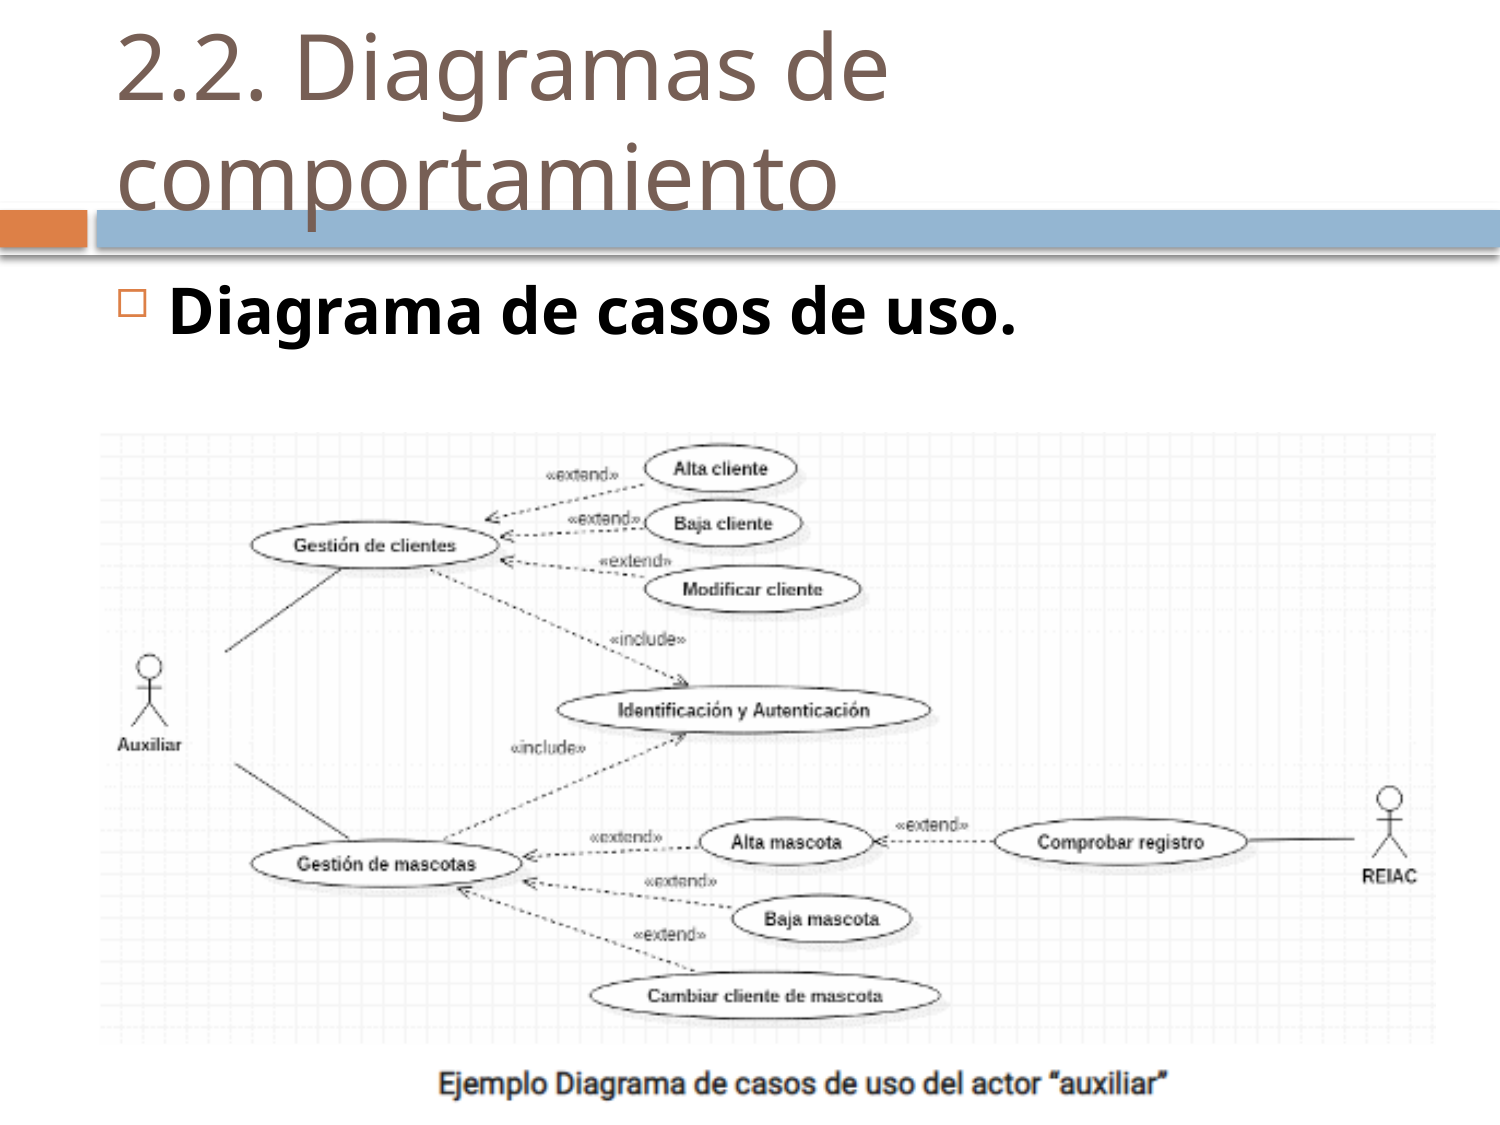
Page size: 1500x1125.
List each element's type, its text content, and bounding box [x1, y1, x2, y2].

title 2.2. Diagramas de comportamiento [100, 37, 1438, 200]
picture [88, 432, 1436, 1112]
list Diagrama de casos de uso. [100, 262, 1438, 434]
